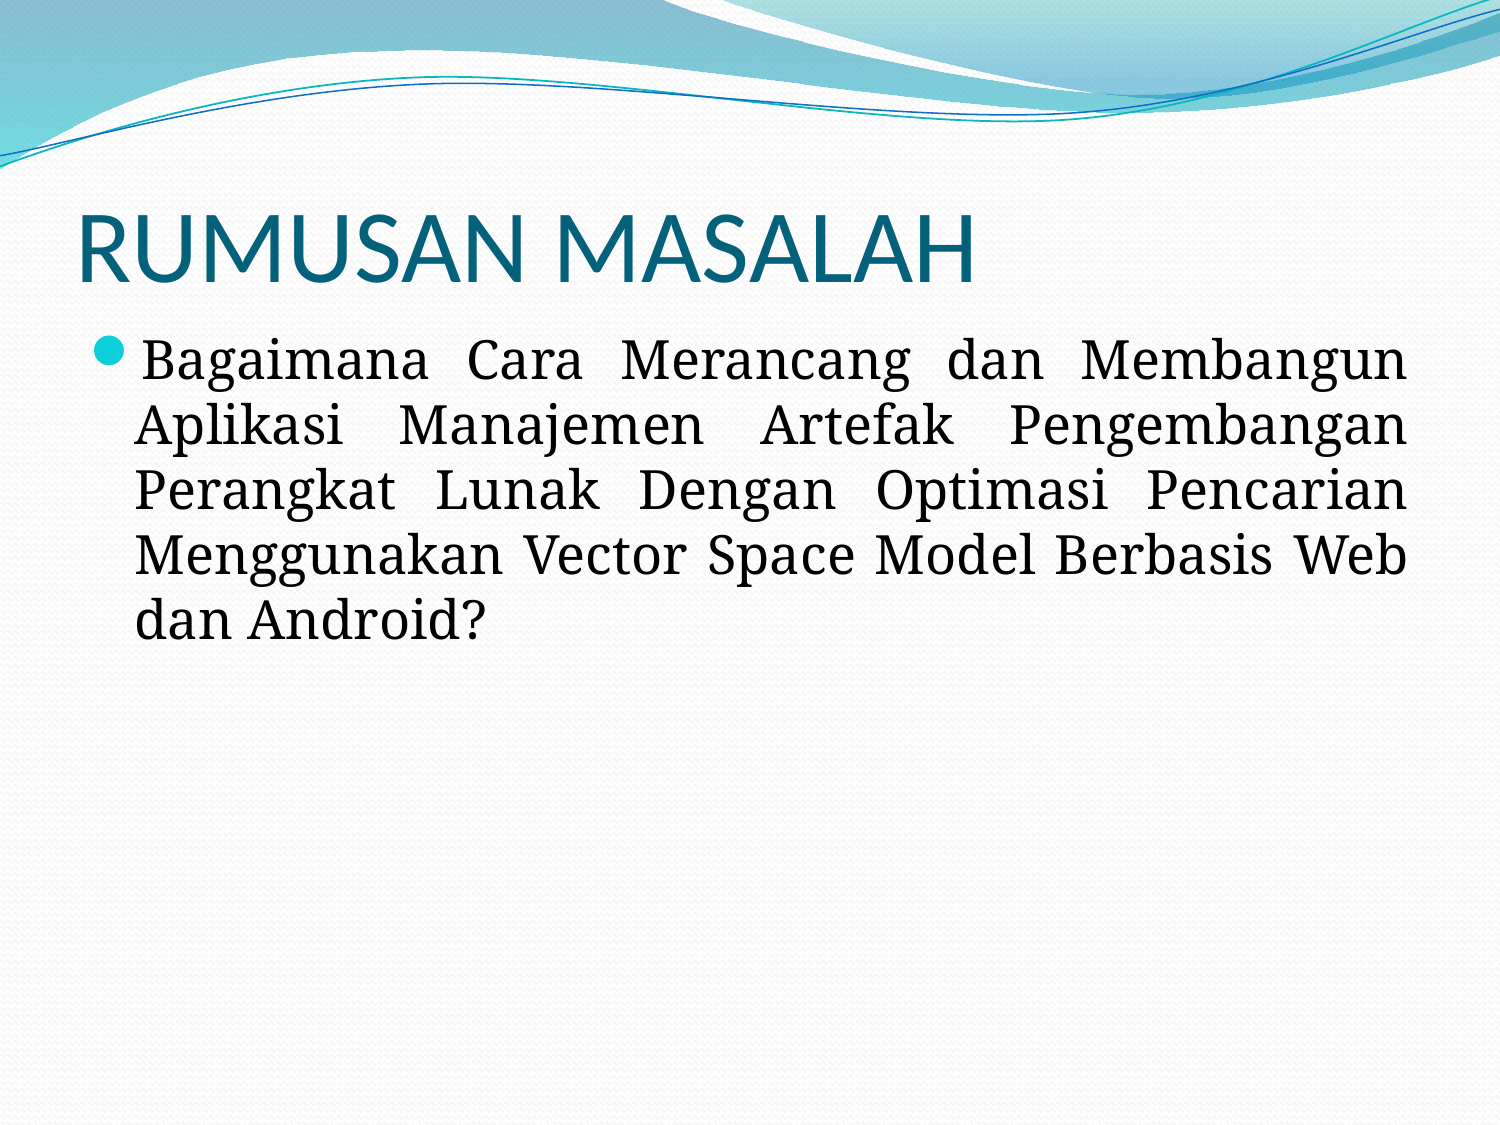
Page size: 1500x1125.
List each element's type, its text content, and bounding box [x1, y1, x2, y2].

list Bagaimana Cara Merancang dan Membangun Aplikasi Manajemen Artefak Pengembangan Perangkat Lunak Dengan Optimasi Pencarian Menggunakan Vector Space Model Berbasis Web dan Android? [75, 317, 1425, 1038]
title RUMUSAN MASALAH [75, 115, 1425, 303]
